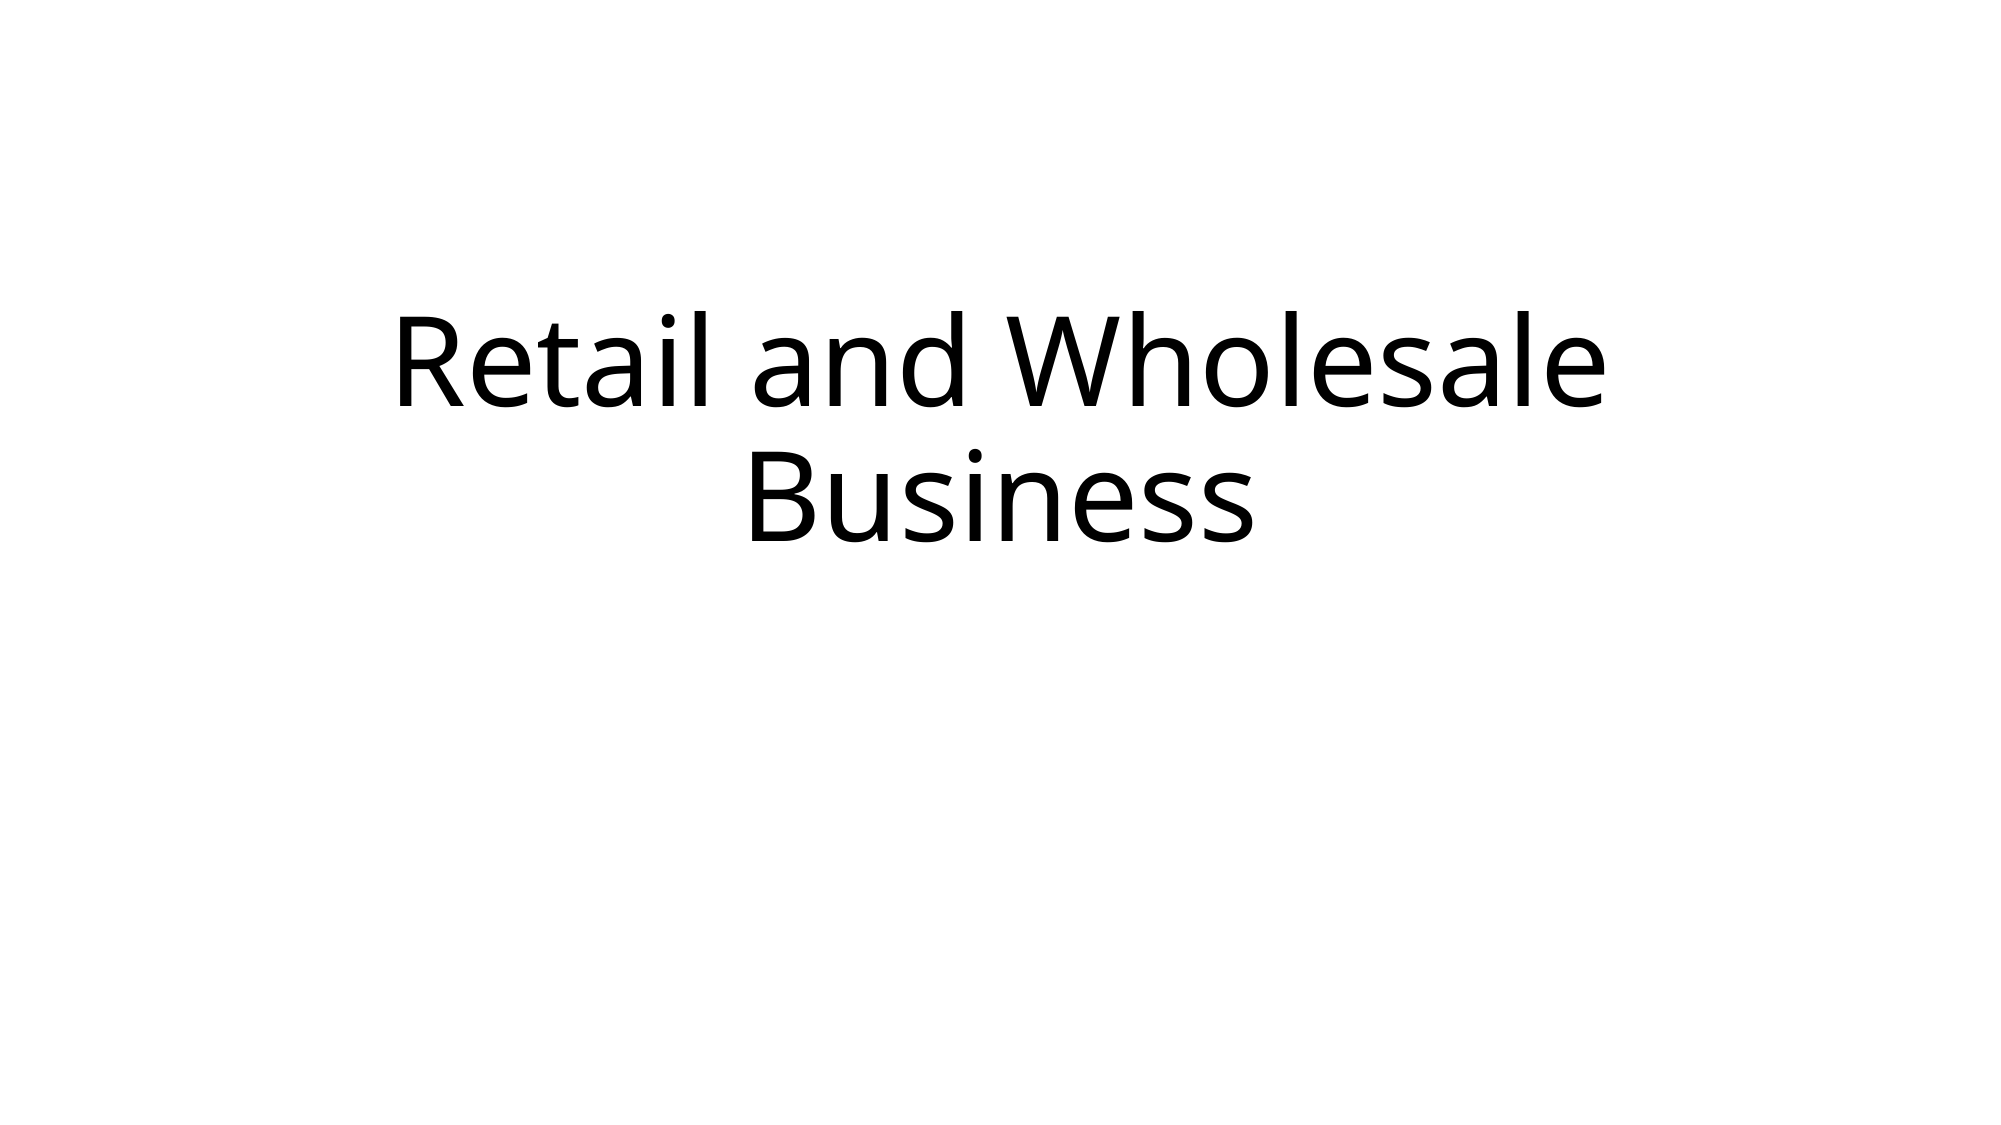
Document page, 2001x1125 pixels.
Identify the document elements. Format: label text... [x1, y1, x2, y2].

title Retail and Wholesale Business [249, 184, 1750, 576]
